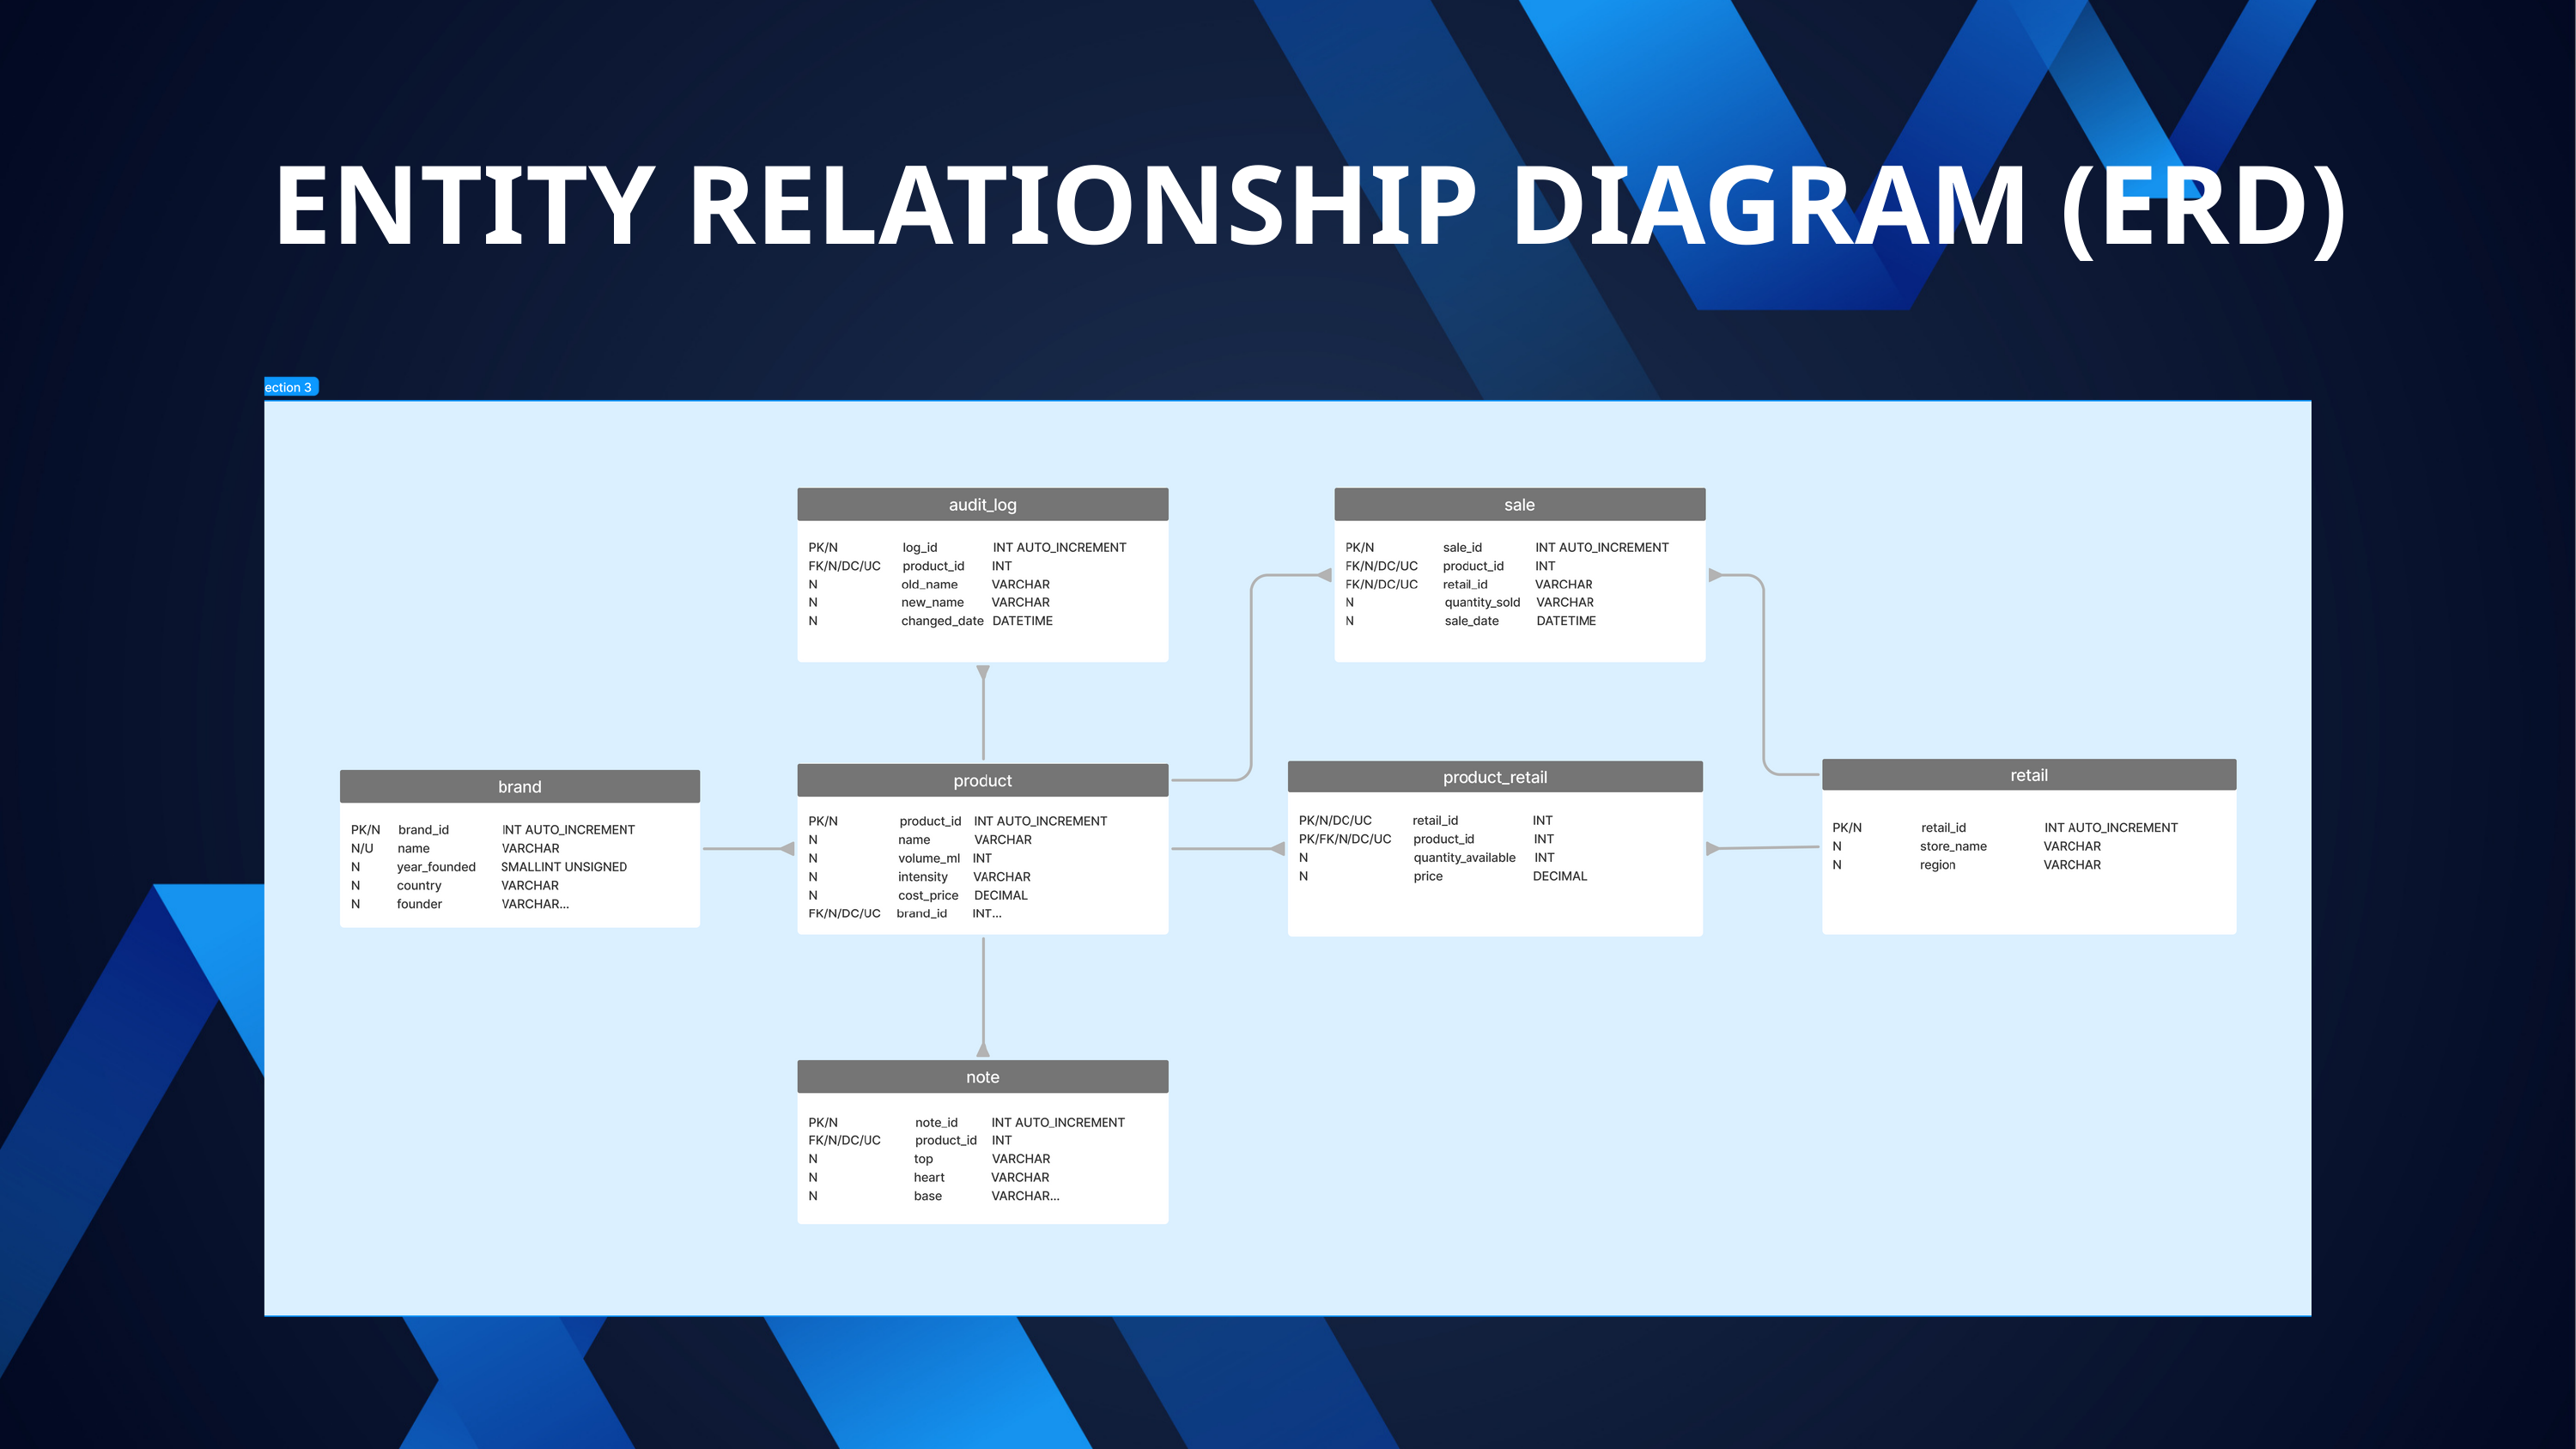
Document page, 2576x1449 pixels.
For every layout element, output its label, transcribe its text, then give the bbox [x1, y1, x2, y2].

text_box [0, 0, 2576, 1449]
text_box [264, 373, 2312, 1343]
text_box ENTITY RELATIONSHIP DIAGRAM (ERD) [270, 136, 2373, 267]
